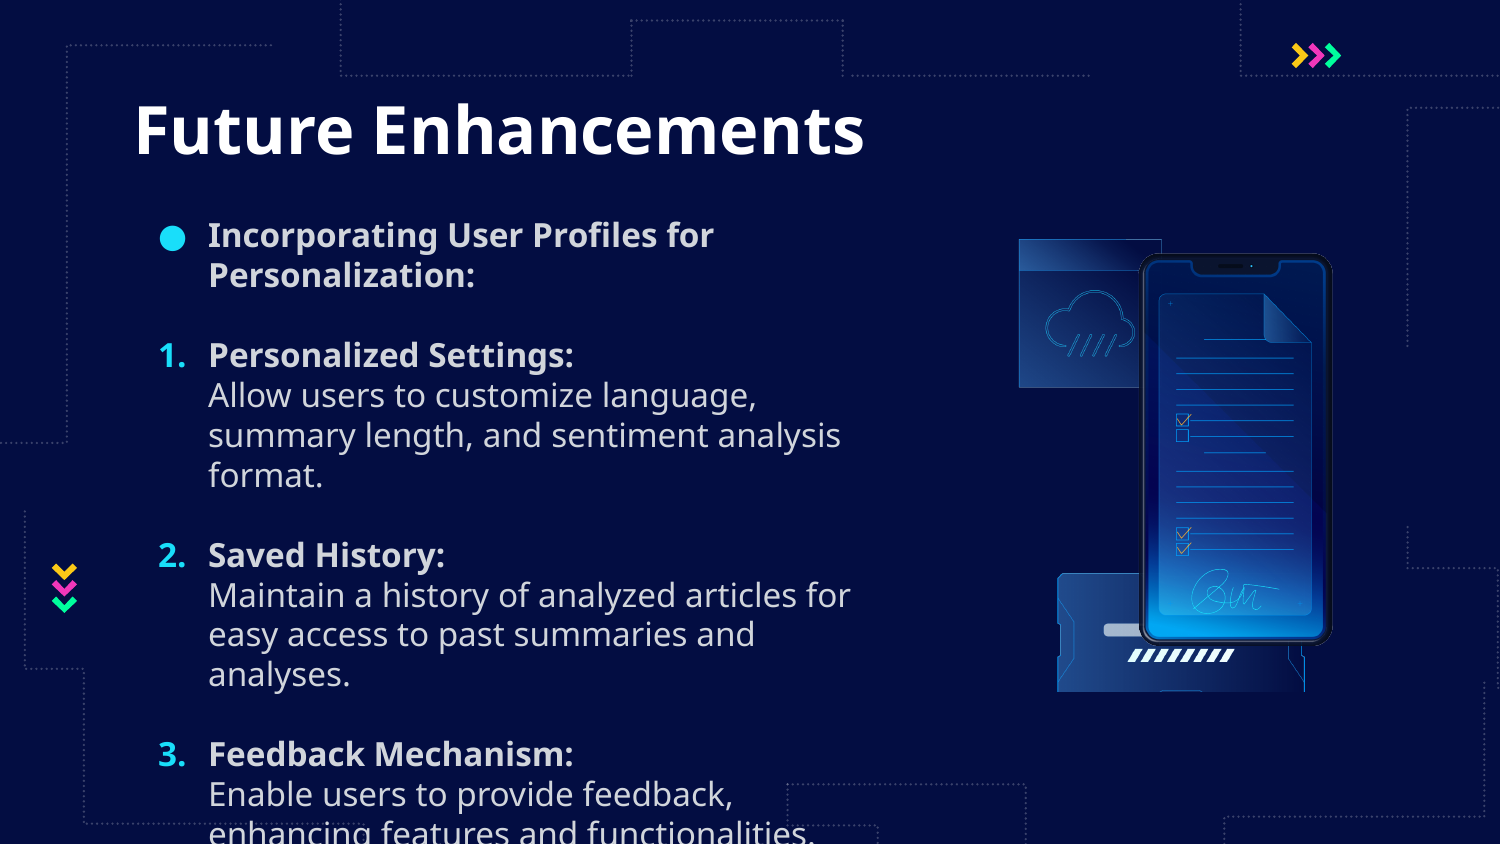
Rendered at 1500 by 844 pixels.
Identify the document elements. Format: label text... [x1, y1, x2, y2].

list Incorporating User Profiles for Personalization: Personalized Settings: Allow users to customize language, summary length, and sentiment analysis format. Saved History: Maintain a history of analyzed articles for easy access to past summaries and analyses. Feedback Mechanism: Enable users to provide feedback, enhancing features and functionalities. [118, 199, 900, 844]
title Future Enhancements [118, 72, 1382, 167]
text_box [1003, 215, 1345, 692]
